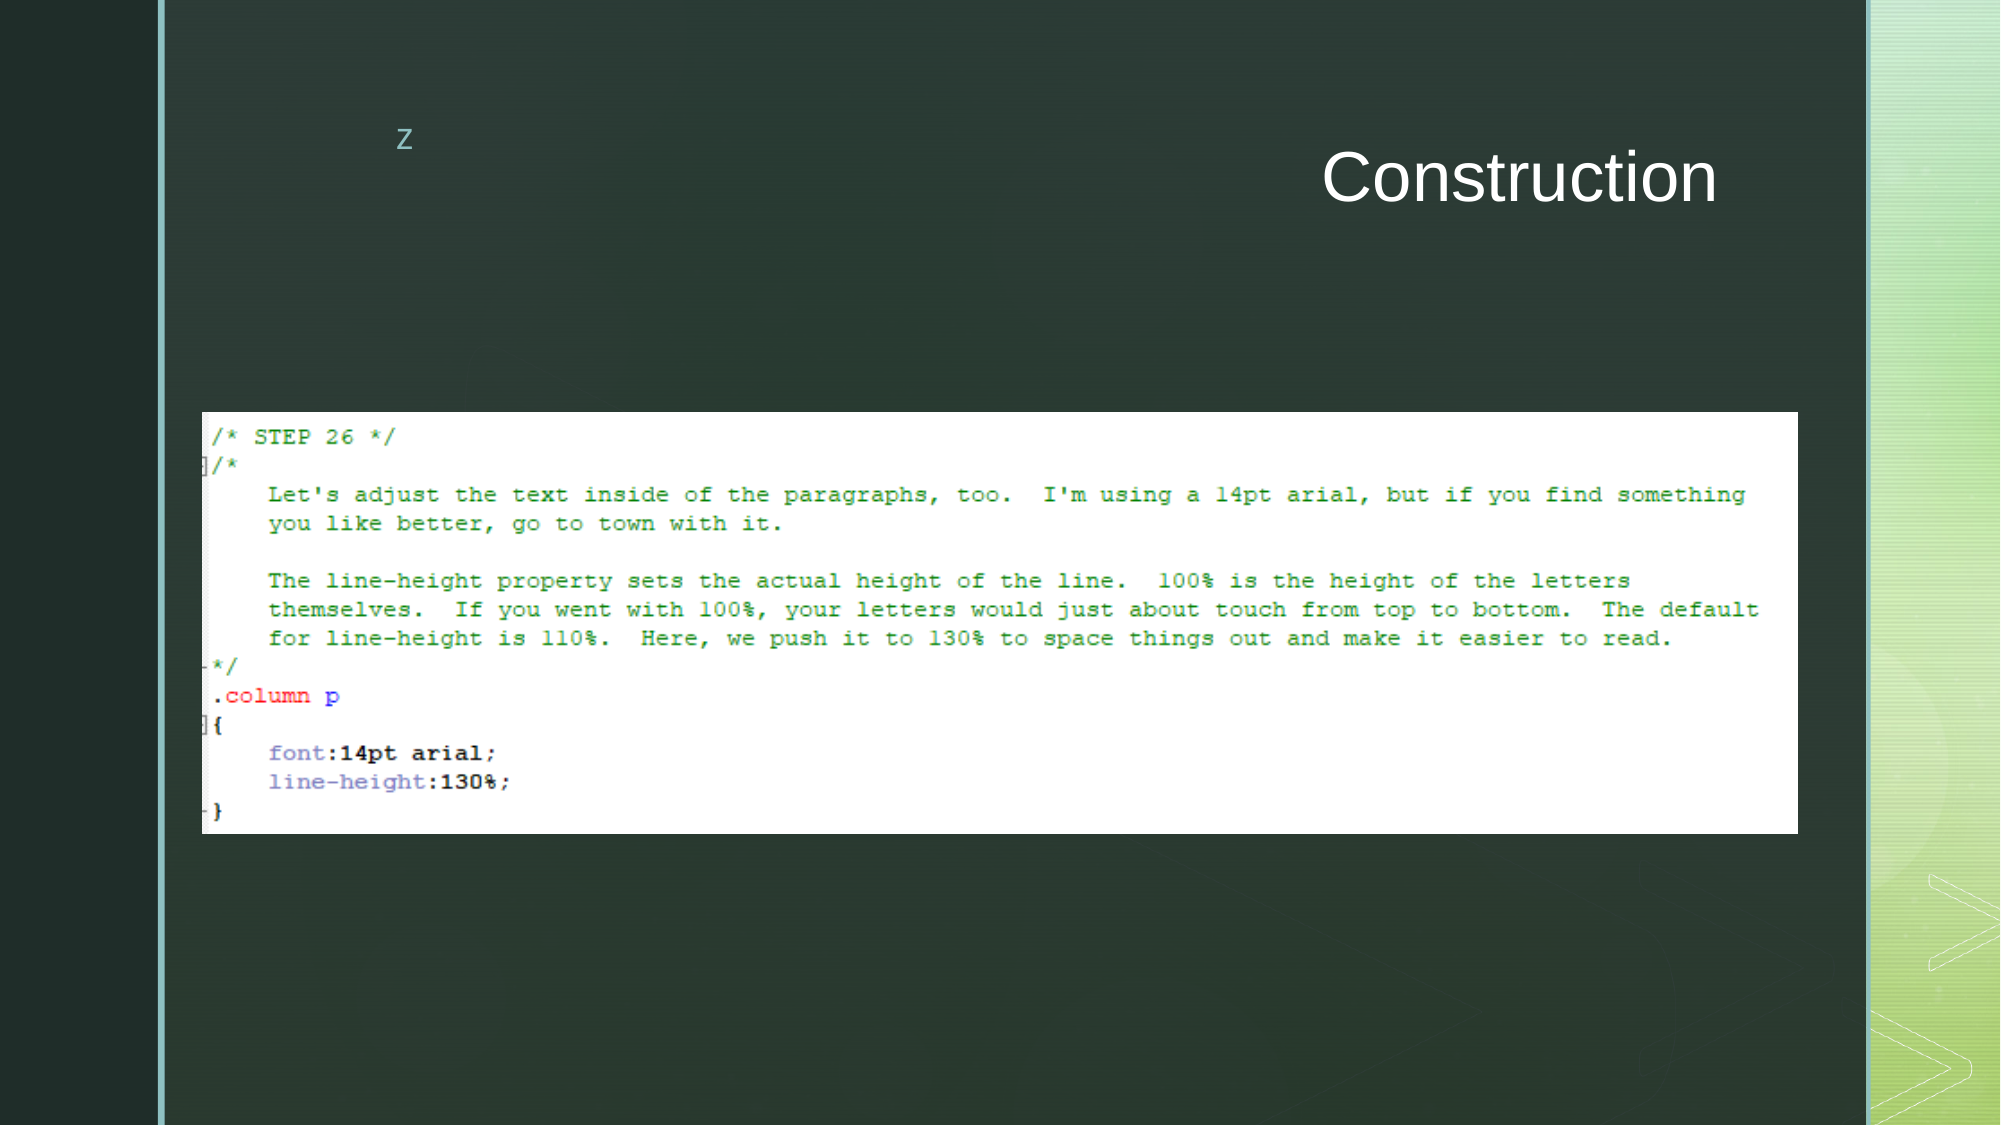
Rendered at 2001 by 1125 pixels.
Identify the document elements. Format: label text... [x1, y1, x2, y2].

picture [1871, 0, 2001, 1125]
title Construction [428, 132, 1734, 310]
picture [202, 412, 1798, 835]
